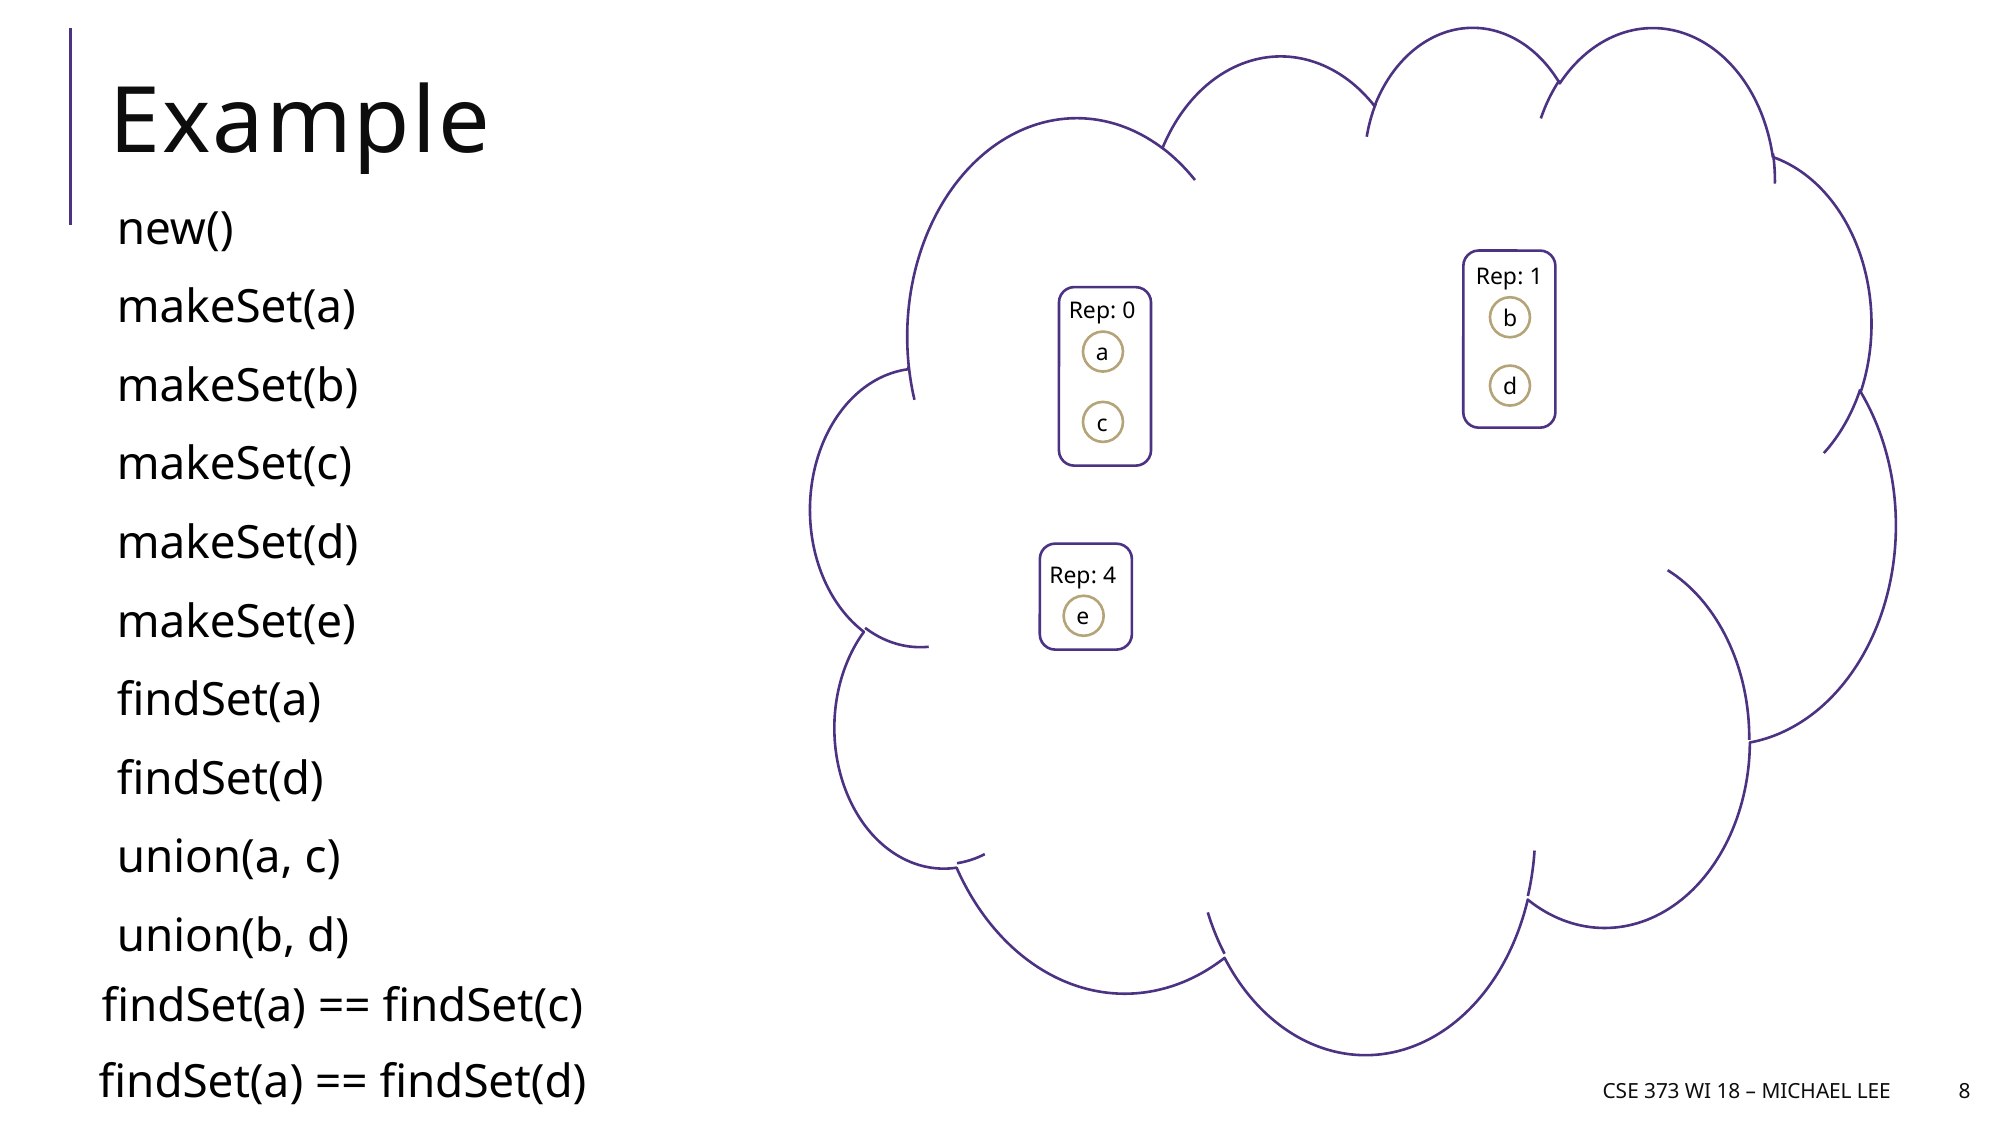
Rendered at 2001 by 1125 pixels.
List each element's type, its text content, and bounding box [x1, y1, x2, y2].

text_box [1488, 364, 1533, 408]
text_box [1420, 26, 1525, 43]
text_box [1036, 552, 1130, 638]
text_box [1598, 26, 1708, 43]
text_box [1081, 400, 1124, 444]
footer CSE 373 WI 18 – Michael Lee [937, 1069, 1906, 1115]
text_box [1043, 542, 1129, 548]
text_box findSet(a) == findSet(c) [86, 968, 599, 1039]
title Example [94, 43, 1930, 210]
text_box [808, 210, 1898, 1057]
slide_number 8 [1916, 1069, 1986, 1115]
text_box [1057, 376, 1153, 467]
text_box findSet(a) == findSet(d) [83, 1044, 602, 1114]
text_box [1055, 288, 1149, 374]
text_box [1463, 254, 1556, 340]
text_box [1461, 346, 1557, 429]
text_box new() makeSet(a) makeSet(b) makeSet(c) makeSet(d) makeSet(e) findSet(a) findSet(d) union(a, c) union(b, d) [94, 197, 464, 992]
text_box [1043, 645, 1130, 651]
